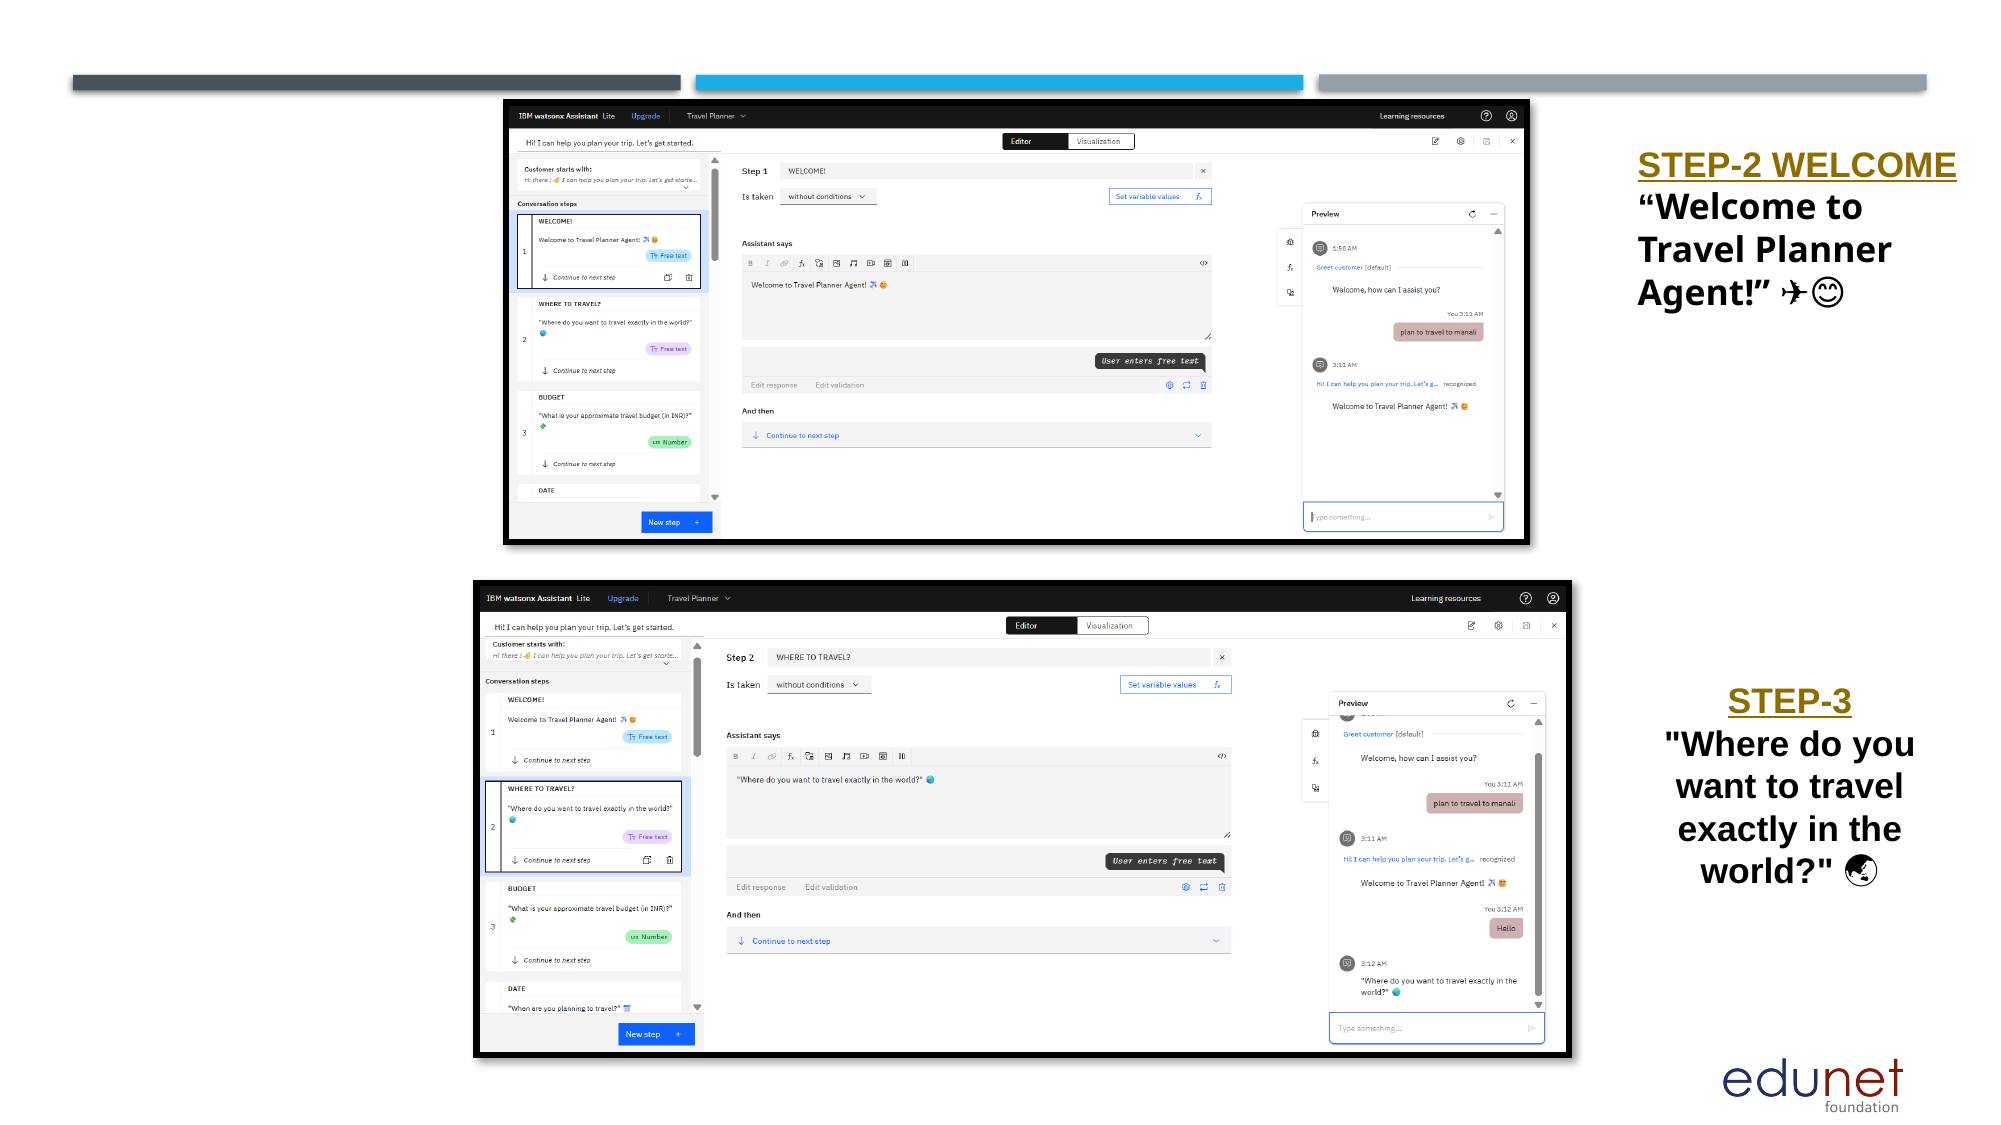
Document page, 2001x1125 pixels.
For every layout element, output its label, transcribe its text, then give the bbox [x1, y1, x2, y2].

picture [1719, 1056, 1905, 1116]
text_box STEP-2 WELCOME “Welcome to Travel Planner Agent!” ✈️😊 [1622, 134, 1992, 320]
picture [478, 585, 1567, 1053]
text_box STEP-3 "Where do you want to travel exactly in the world?" 🌏 [1648, 670, 1932, 899]
picture [508, 105, 1525, 540]
